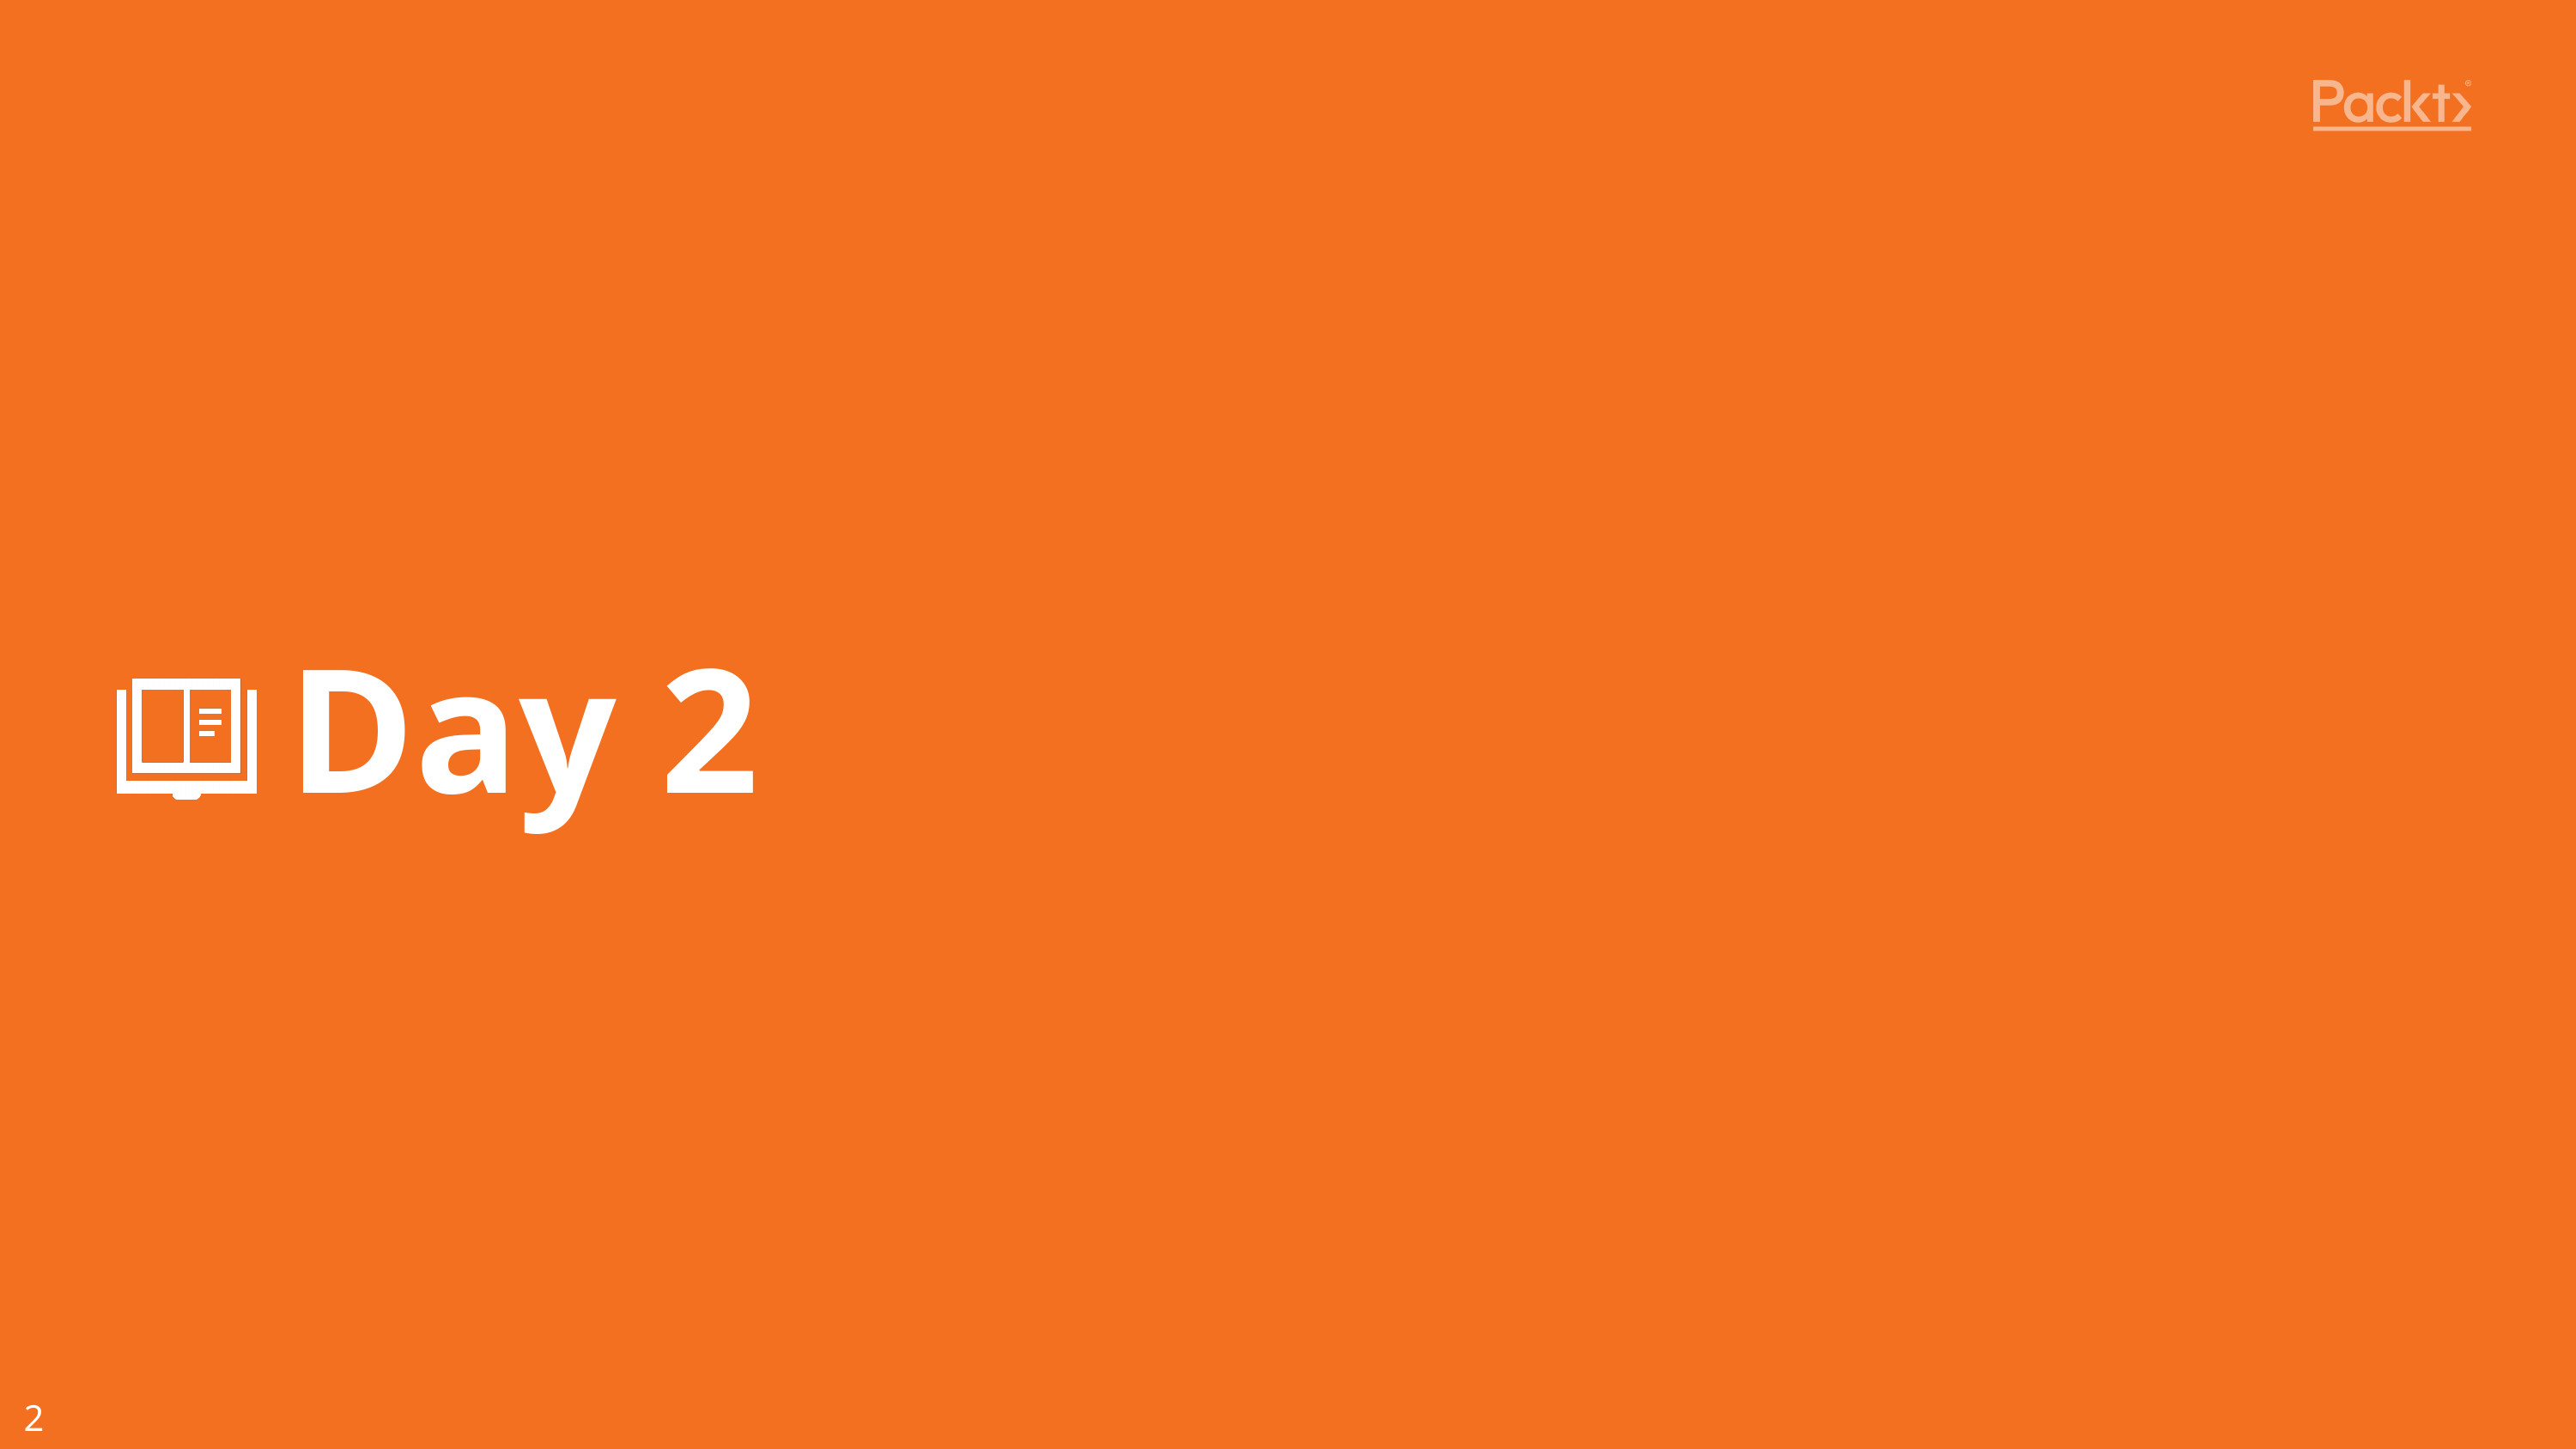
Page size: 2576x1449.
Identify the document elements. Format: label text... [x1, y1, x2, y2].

picture [2305, 76, 2480, 135]
text_box 2 [0, 1388, 69, 1446]
picture [110, 648, 262, 827]
title Day 2 [262, 593, 2427, 856]
